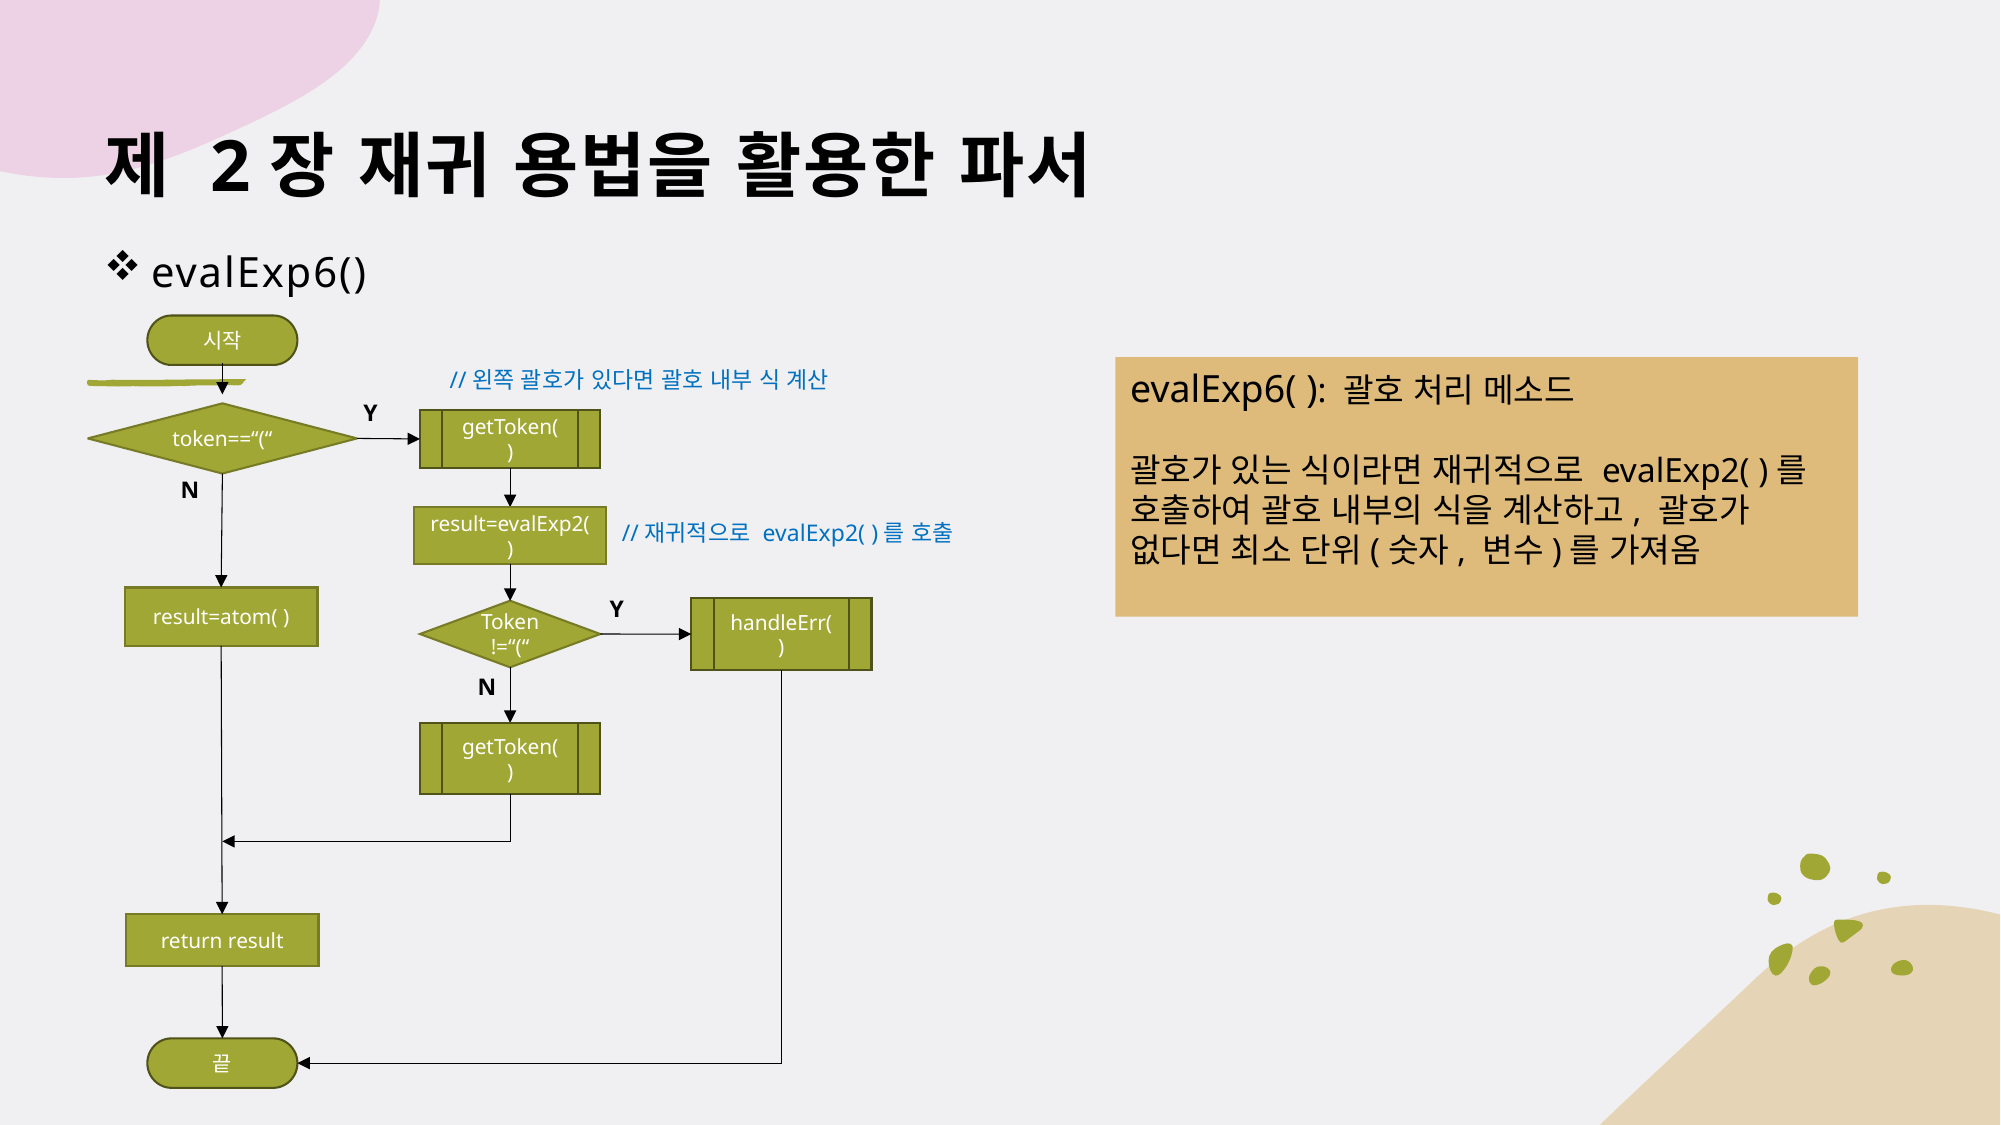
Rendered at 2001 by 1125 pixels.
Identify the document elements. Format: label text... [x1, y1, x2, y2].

text_box evalExp6( ): 괄호 처리 메소드 괄호가 있는 식이라면 재귀적으로 evalExp2( )를 호출하여 괄호 내부의 식을 계산하고, 괄호가 없다면 최소 단위(숫자, 변수)를 가져옴 [1115, 357, 1859, 617]
text_box //재귀적으로 evalExp2( )를 호출 [607, 511, 970, 581]
text_box getToken( ) [419, 409, 601, 469]
text_box token==“(“ [87, 402, 358, 475]
text_box Y [594, 586, 626, 624]
text_box result=atom( ) [124, 586, 319, 647]
text_box N [165, 468, 197, 511]
text_box //왼쪽 괄호가 있다면 괄호 내부 식 계산 [434, 358, 845, 401]
text_box 끝 [146, 1037, 299, 1089]
text_box handleErr( ) [690, 597, 873, 671]
text_box 시작 [146, 314, 299, 366]
text_box Token!=“(“ [444, 600, 577, 624]
text_box return result [125, 913, 320, 967]
list evalExp6() [86, 220, 1740, 1020]
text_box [342, 624, 737, 1109]
text_box result=evalExp2( ) [413, 506, 607, 565]
text_box Y [348, 390, 380, 433]
title 제 2장 재귀 용법을 활용한 파서 [86, 100, 1740, 220]
